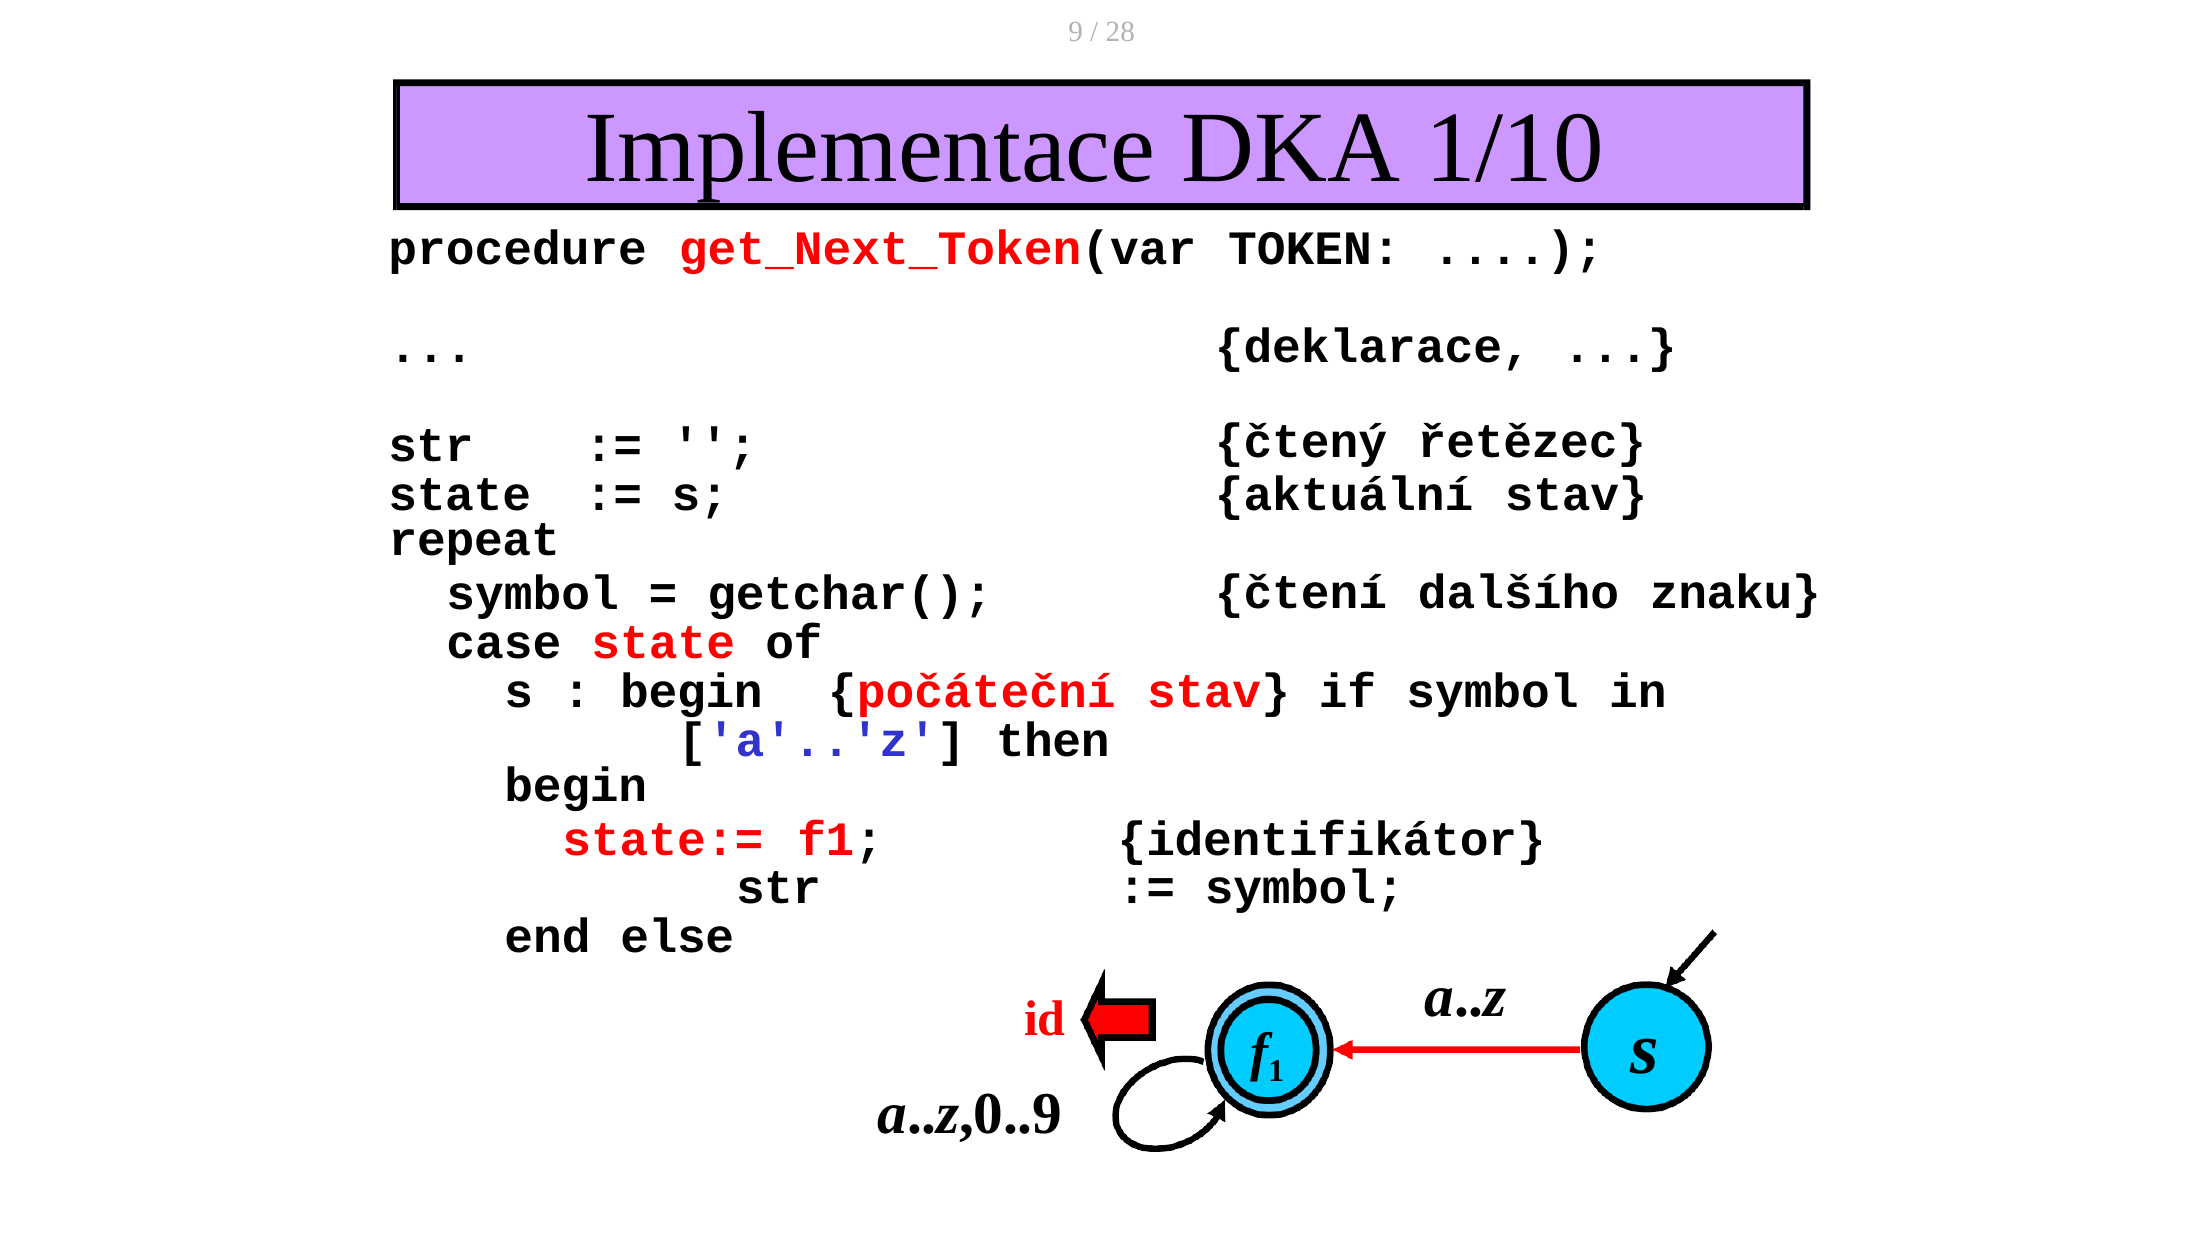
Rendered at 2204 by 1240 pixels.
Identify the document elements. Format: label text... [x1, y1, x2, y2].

text_box id a..z,0..9 [870, 958, 1067, 1146]
text_box s : begin {počáteční stav} if symbol in ['a'..'z'] then begin state:= f1; {identifikátor} str := symbol; end else [502, 656, 1681, 963]
text_box repeat symbol = getchar(); case state of [386, 509, 1000, 668]
text_box str := ''; [386, 411, 759, 471]
text_box ... [386, 312, 478, 373]
title Implementace DKA 1/10 [386, 78, 1802, 288]
text_box {deklarace, ...} {čtený řetězec} {aktuální stav} {čtení dalšího znaku} [1212, 312, 1826, 619]
slide_number 9 / 28 [0, 11, 2204, 58]
text_box state := s; [386, 460, 730, 509]
picture [1080, 929, 1717, 1152]
